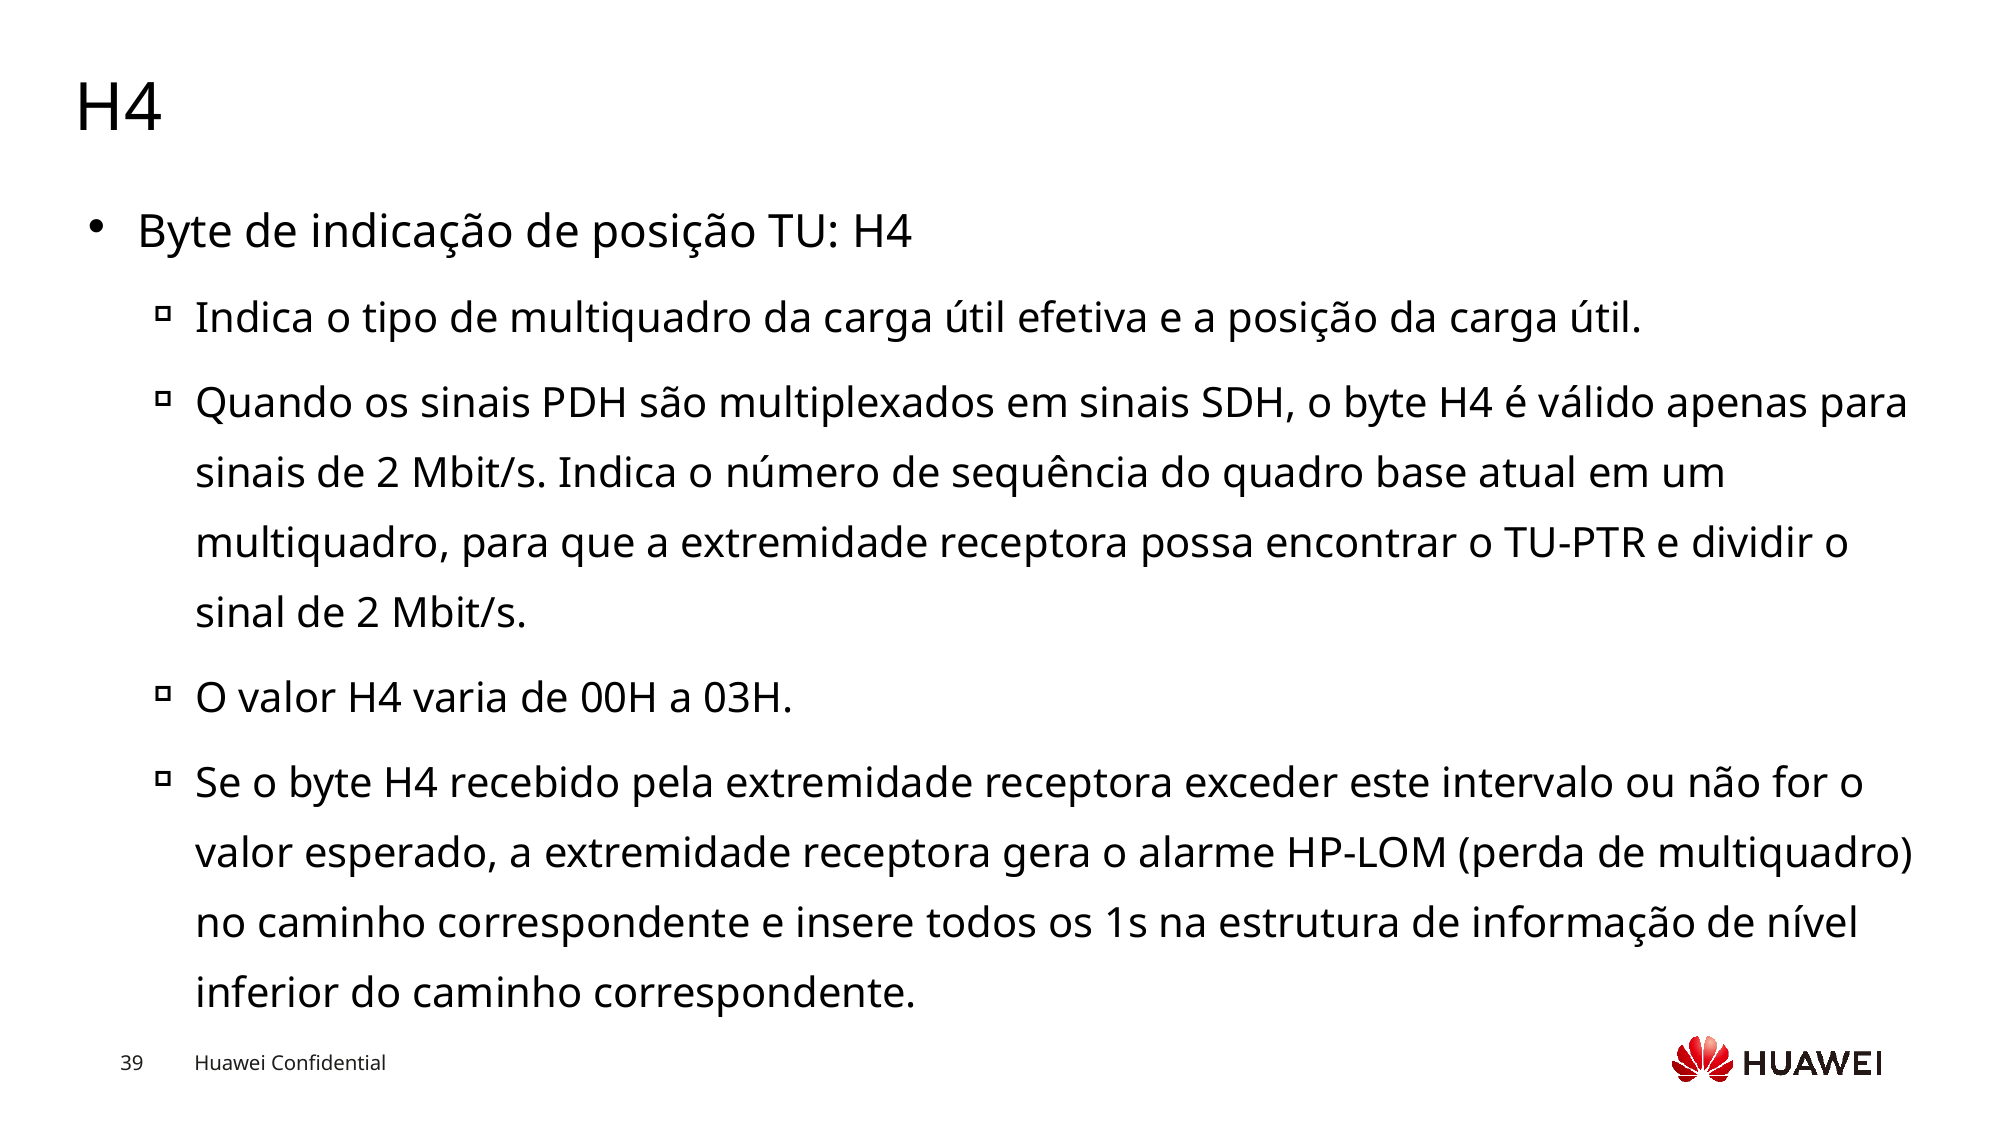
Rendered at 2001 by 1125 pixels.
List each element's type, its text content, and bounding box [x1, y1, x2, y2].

list Byte de indicação de posição TU: H4 Indica o tipo de multiquadro da carga útil efetiva e a posição da carga útil. Quando os sinais PDH são multiplexados em sinais SDH, o byte H4 é válido apenas para sinais de 2 Mbit/s. Indica o número de sequência do quadro base atual em um multiquadro, para que a extremidade receptora possa encontrar o TU-PTR e dividir o sinal de 2 Mbit/s. O valor H4 varia de 00H a 03H. Se o byte H4 recebido pela extremidade receptora exceder este intervalo ou não for o valor esperado, a extremidade receptora gera o alarme HP-LOM (perda de multiquadro) no caminho correspondente e insere todos os 1s na estrutura de informação de nível inferior do caminho correspondente. [74, 172, 1928, 973]
title H4 [74, 73, 1928, 155]
picture [1672, 1036, 1881, 1082]
